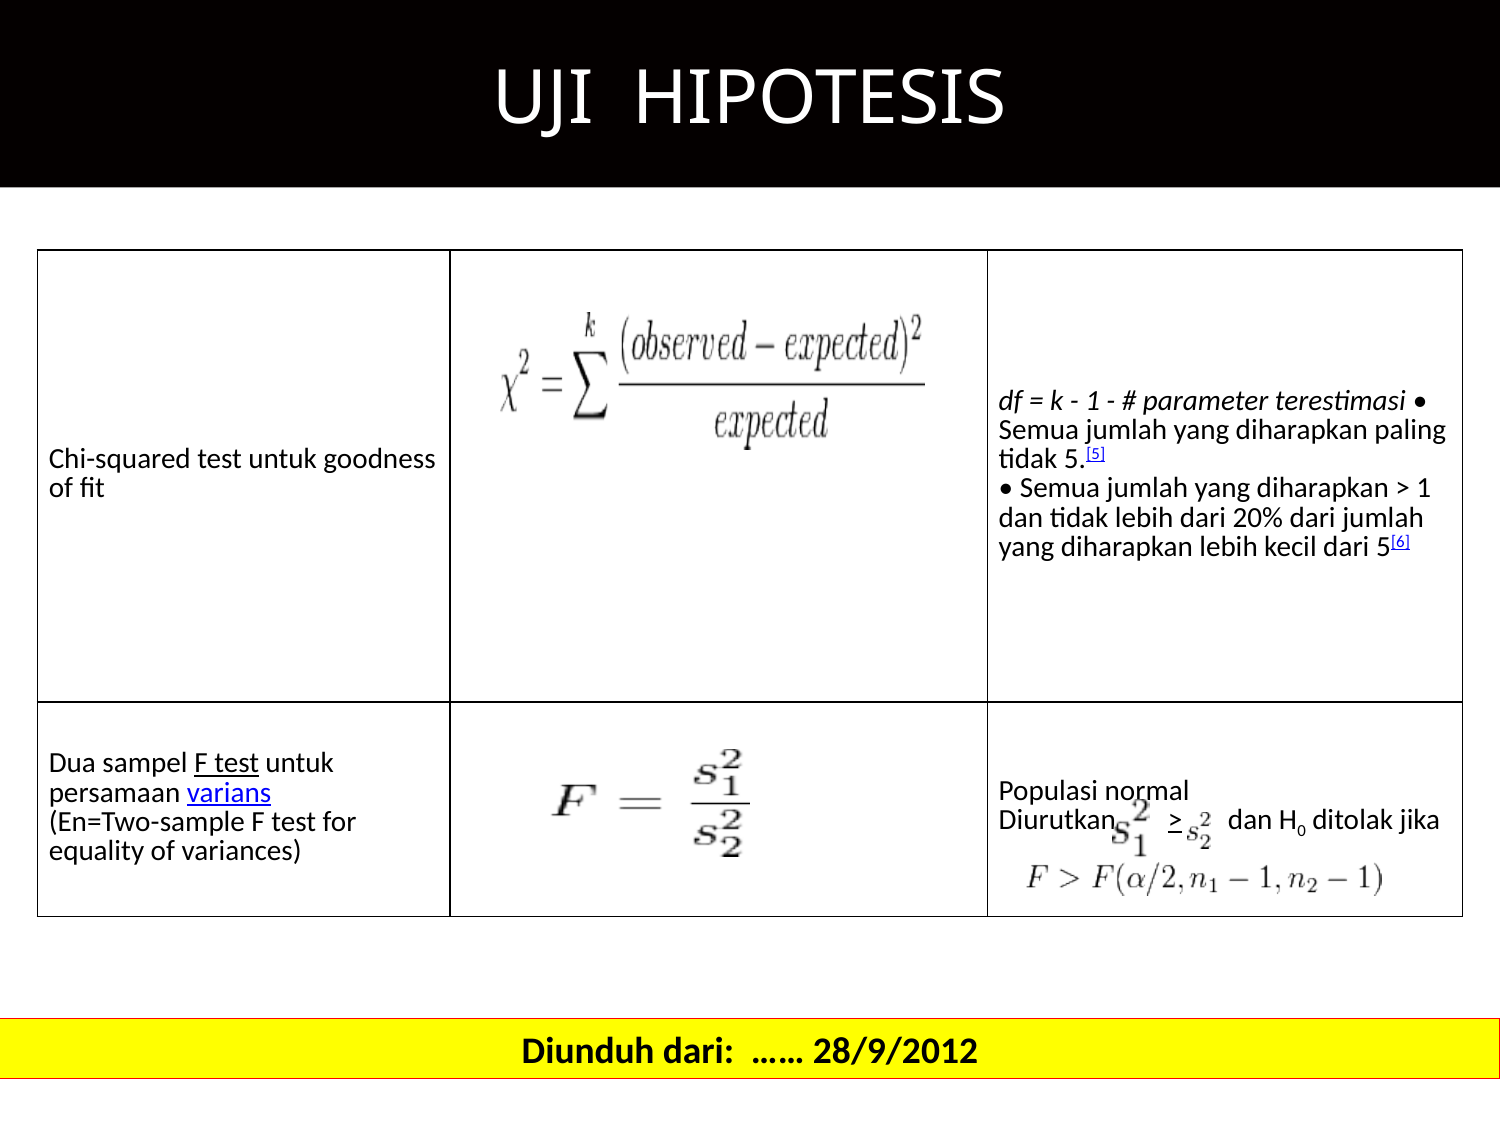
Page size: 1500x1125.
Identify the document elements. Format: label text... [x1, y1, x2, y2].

picture [549, 749, 751, 857]
table_cell [451, 703, 987, 916]
table_header df = k - 1 - # parameter terestimasi • Semua jumlah yang diharapkan paling tidak 5.[5] • Semua jumlah yang diharapkan > 1 dan tidak lebih dari 20% dari jumlah yang diharapkan lebih kecil dari 5[6] [988, 251, 1462, 701]
table_cell Dua sampel F test untuk persamaan varians (En=Two-sample F test for equality of variances) [38, 703, 449, 916]
text_box Diunduh dari: …… 28/9/2012 [0, 1018, 1500, 1079]
picture [499, 312, 926, 451]
picture [1024, 862, 1382, 896]
table_header Chi-squared test untuk goodness of fit [38, 251, 449, 701]
table_cell Populasi normal Diurutkan > dan H0 ditolak jika [988, 703, 1462, 916]
title UJI HIPOTESIS [0, 0, 1500, 188]
picture [1112, 799, 1151, 861]
table_header [451, 251, 987, 701]
picture [1187, 812, 1212, 849]
